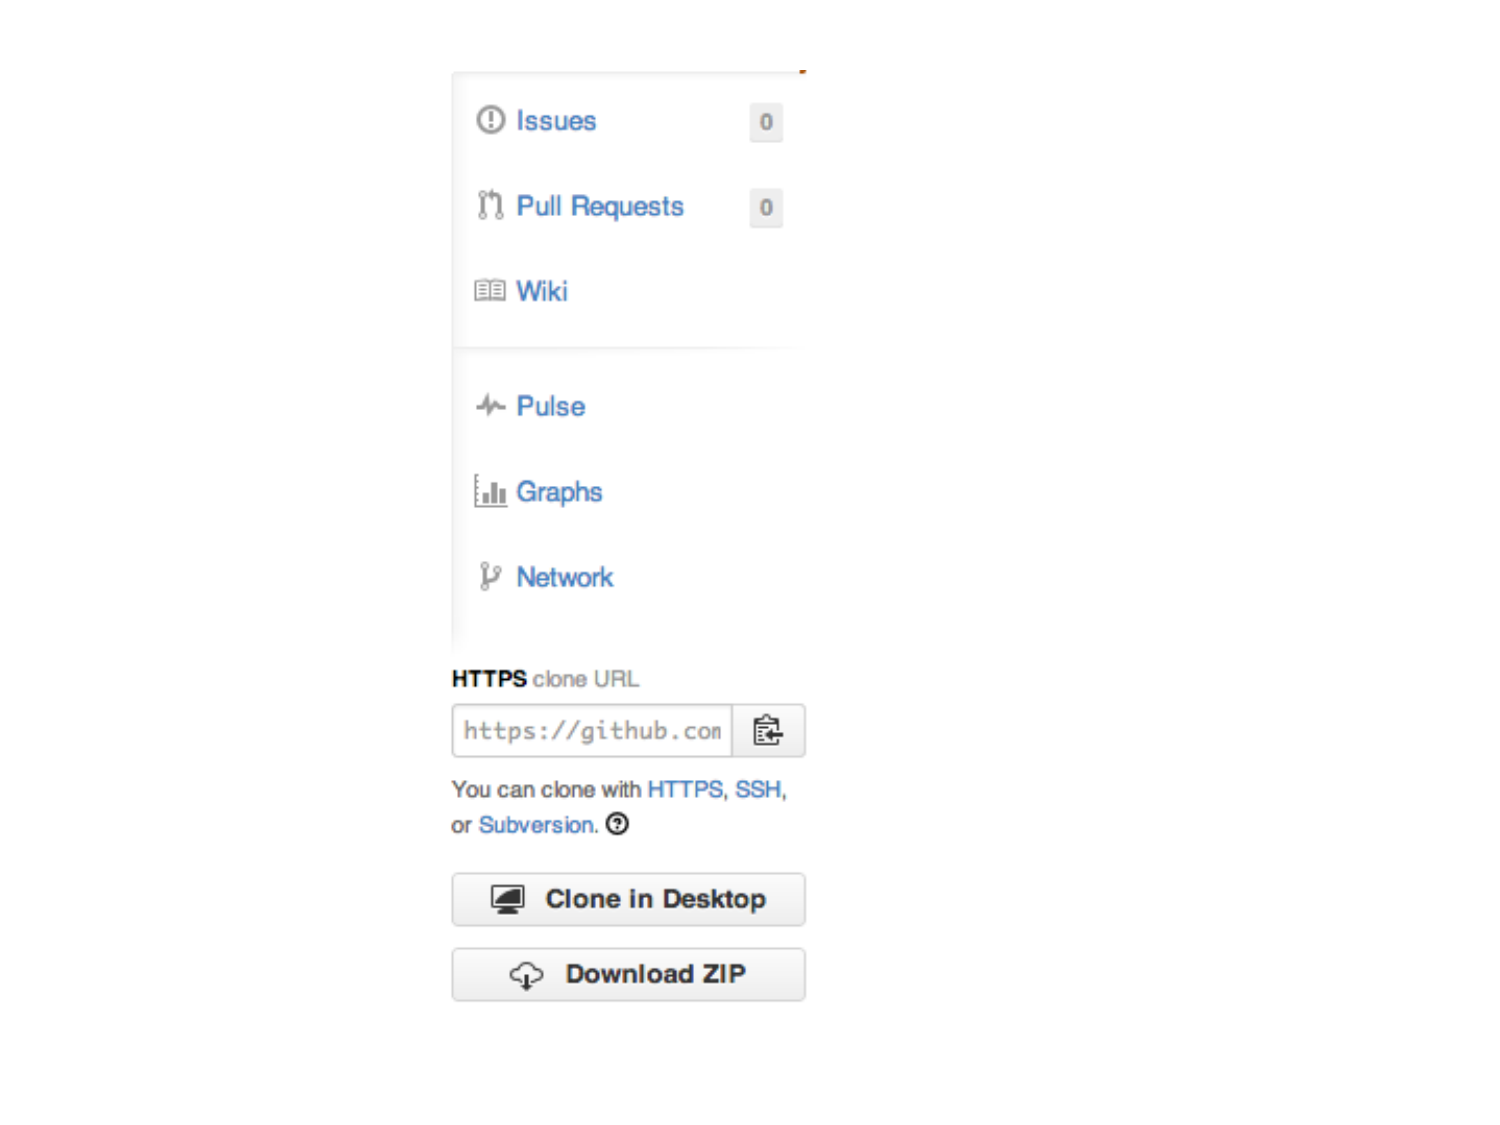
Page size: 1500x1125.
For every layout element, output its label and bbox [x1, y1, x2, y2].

picture [426, 70, 890, 1094]
